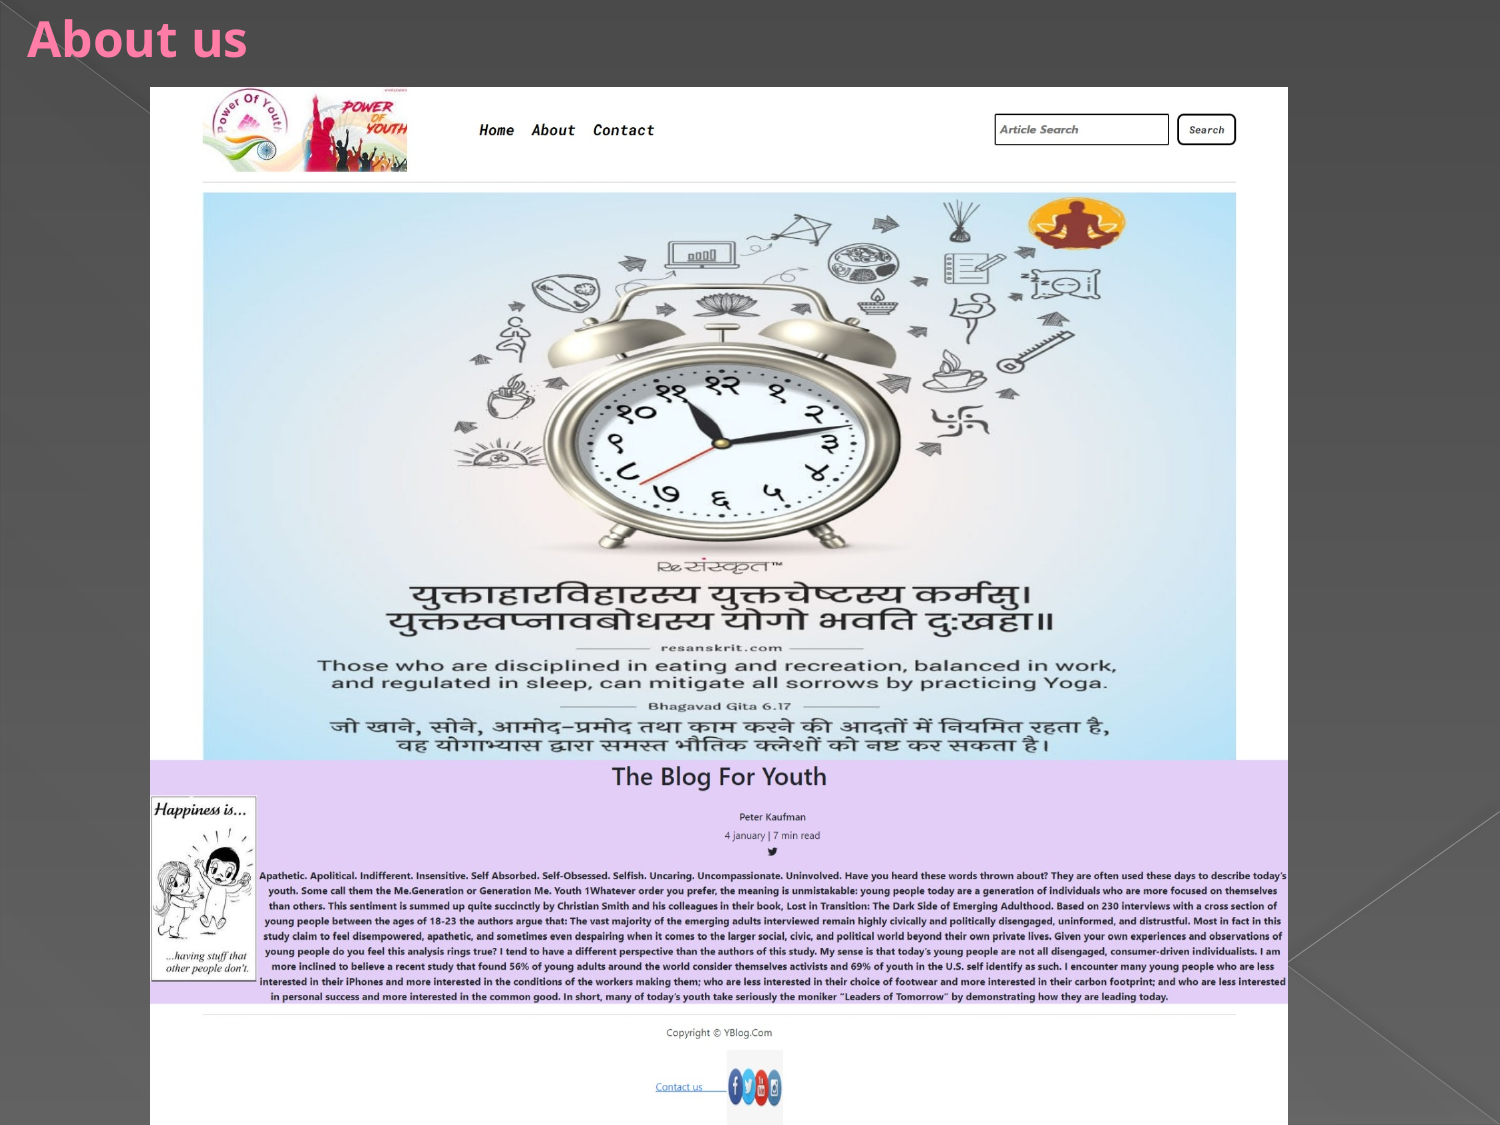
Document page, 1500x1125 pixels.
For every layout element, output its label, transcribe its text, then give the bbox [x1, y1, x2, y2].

picture [149, 87, 1288, 1125]
title About us [0, 0, 1263, 75]
